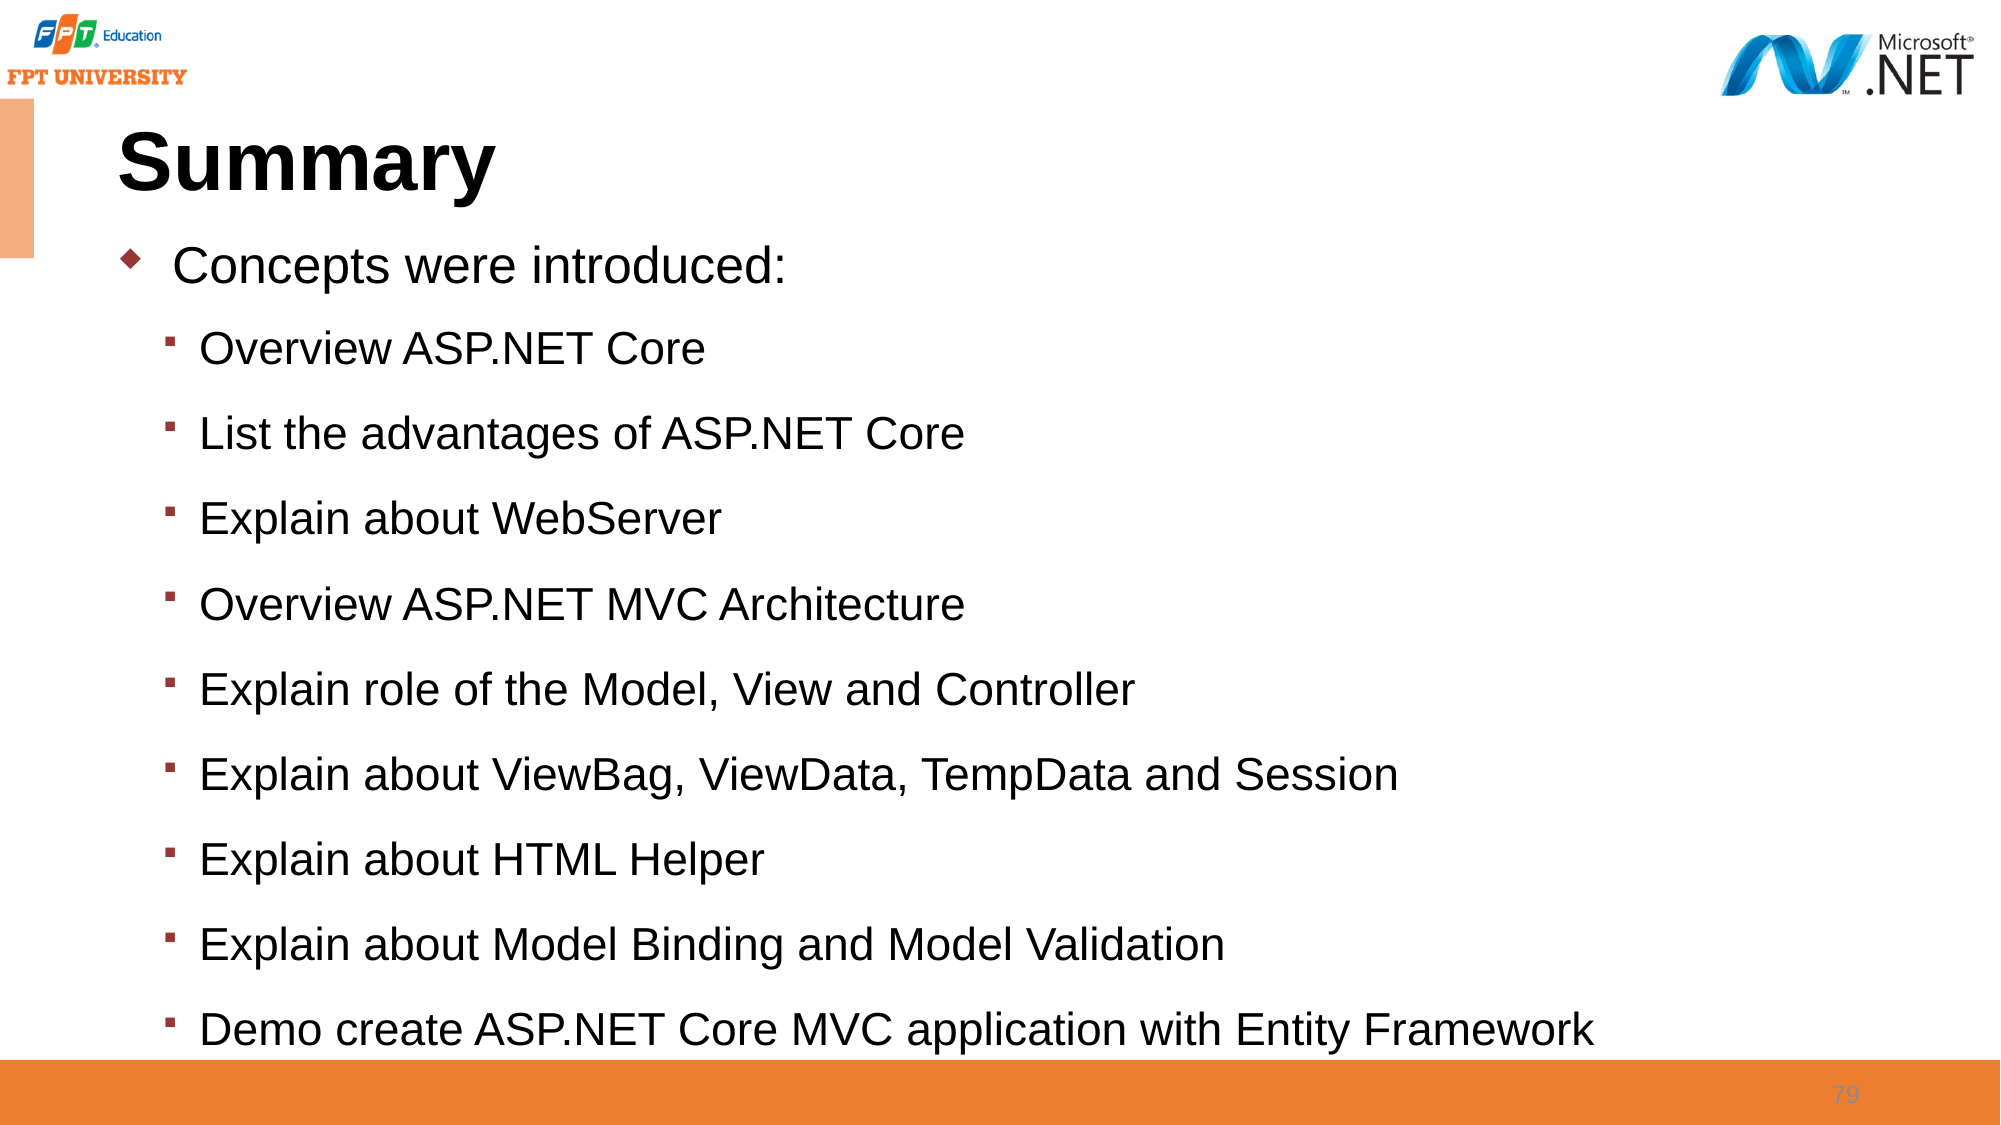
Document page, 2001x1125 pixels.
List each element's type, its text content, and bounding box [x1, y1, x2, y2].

picture [1685, 0, 2001, 129]
picture [0, 0, 194, 95]
slide_number 79 [1424, 1063, 1875, 1123]
list Concepts were introduced: Overview ASP.NET Core List the advantages of ASP.NET Core Explain about WebServer Overview ASP.NET MVC Architecture Explain role of the Model, View and Controller Explain about ViewBag, ViewData, TempData and Session Explain about HTML Helper Explain about Model Binding and Model Validation Demo create ASP.NET Core MVC application with Entity Framework [102, 212, 1950, 1064]
title Summary [102, 114, 1828, 212]
